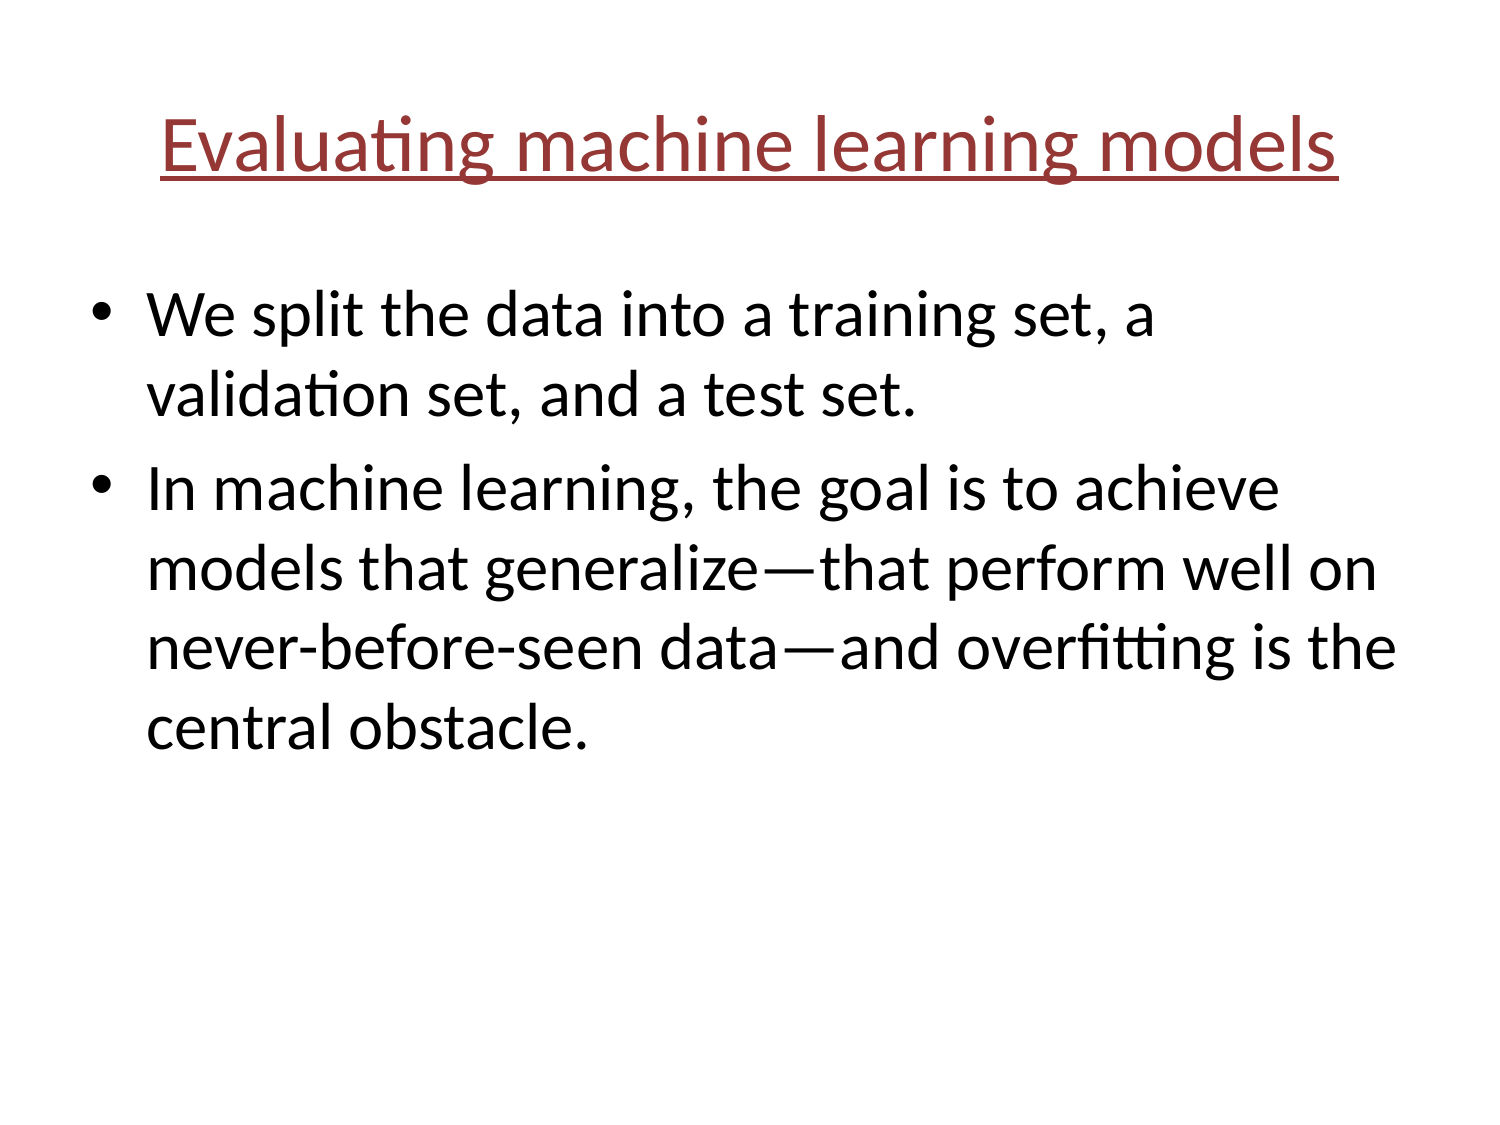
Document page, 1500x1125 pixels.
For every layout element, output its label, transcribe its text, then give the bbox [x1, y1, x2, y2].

list We split the data into a training set, a validation set, and a test set. In machine learning, the goal is to achieve models that generalize—that perform well on never-before-seen data—and overfitting is the central obstacle. [75, 262, 1425, 1005]
title Evaluating machine learning models [75, 45, 1425, 233]
